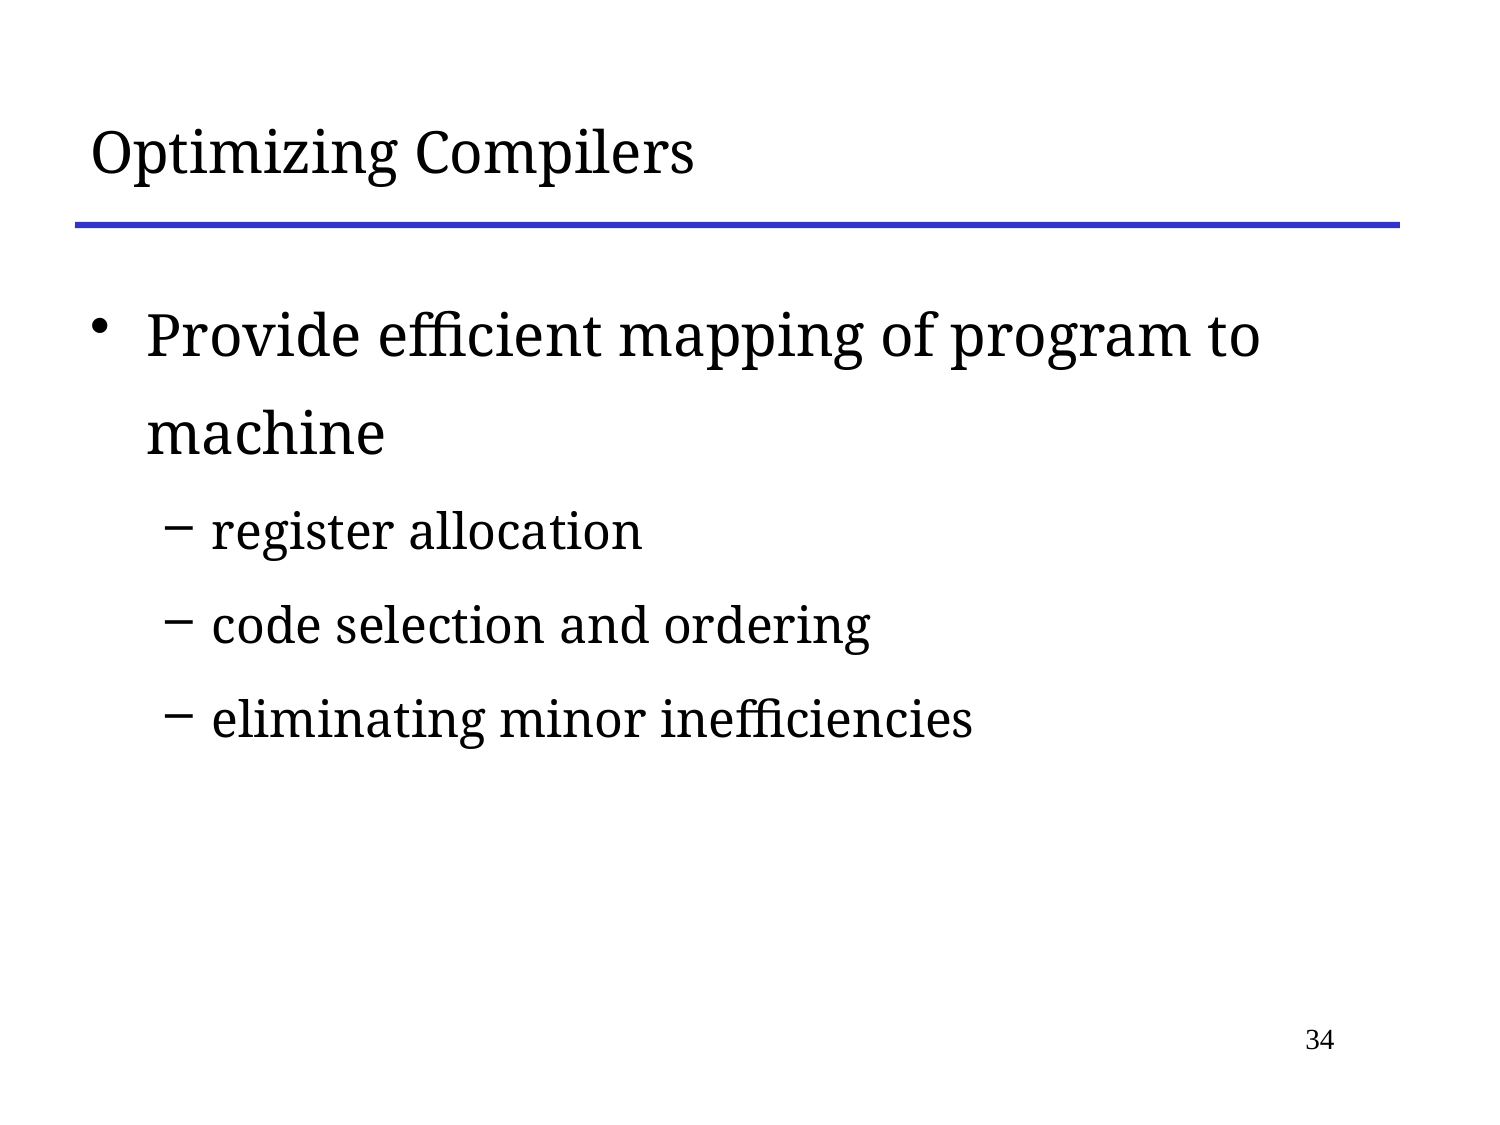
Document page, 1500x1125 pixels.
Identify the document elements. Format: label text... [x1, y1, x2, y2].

slide_number 34 [1137, 1012, 1351, 1088]
title Optimizing Compilers [75, 75, 1400, 225]
list Provide efficient mapping of program to machine register allocation code selection and ordering eliminating minor inefficiencies [75, 262, 1438, 988]
